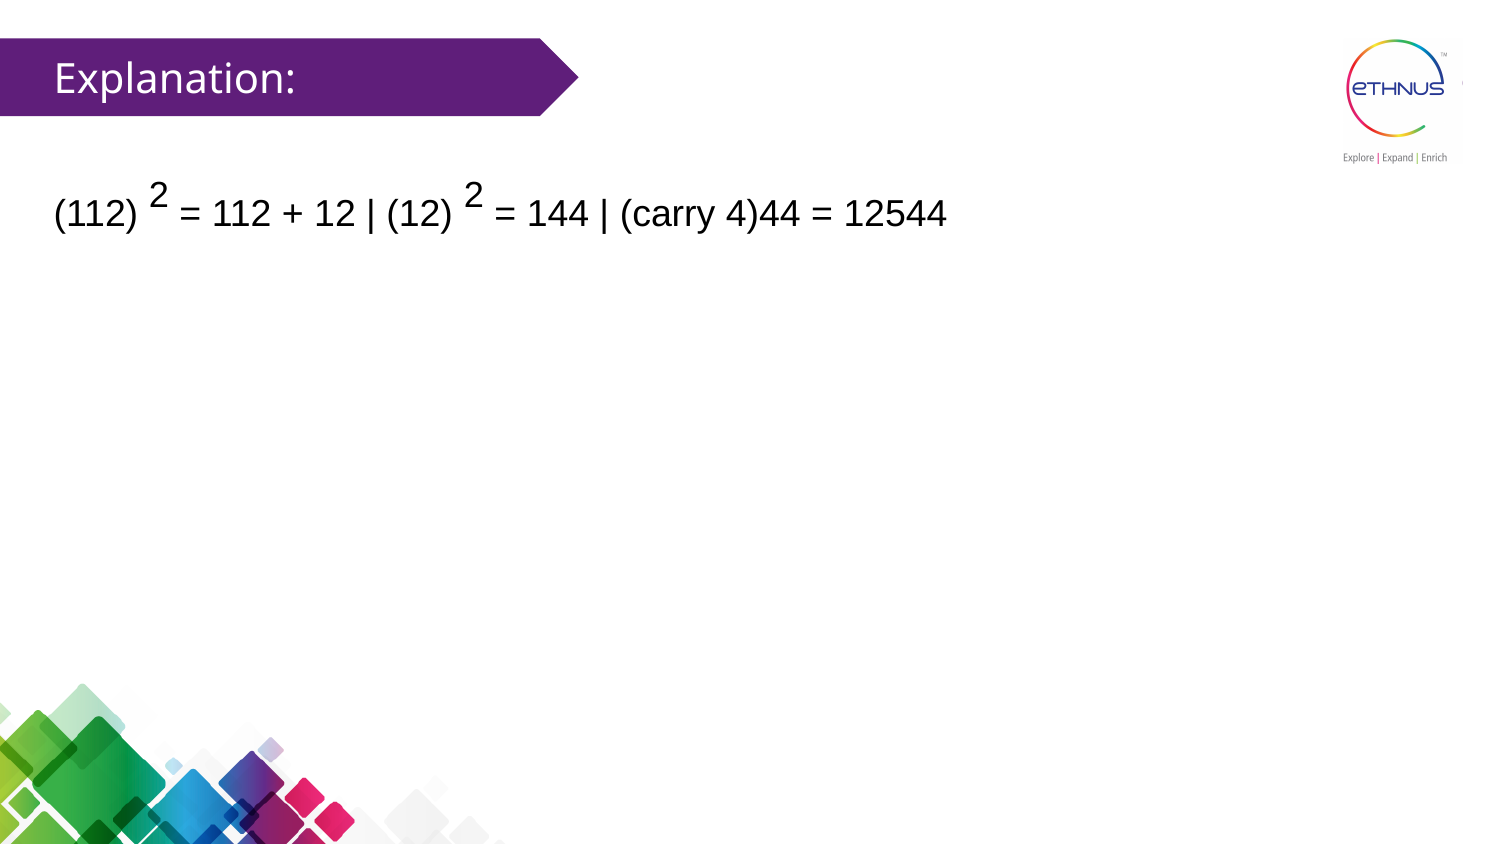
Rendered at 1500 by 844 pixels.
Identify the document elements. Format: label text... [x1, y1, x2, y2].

text_box [518, 38, 579, 117]
picture [0, 668, 732, 844]
text_box [0, 38, 53, 117]
picture [1343, 38, 1463, 165]
text_box (112) 2 = 112 + 12 | (12) 2 = 144 | (carry 4)44 = 12544 [53, 152, 1265, 669]
text_box Explanation: [53, 38, 518, 117]
